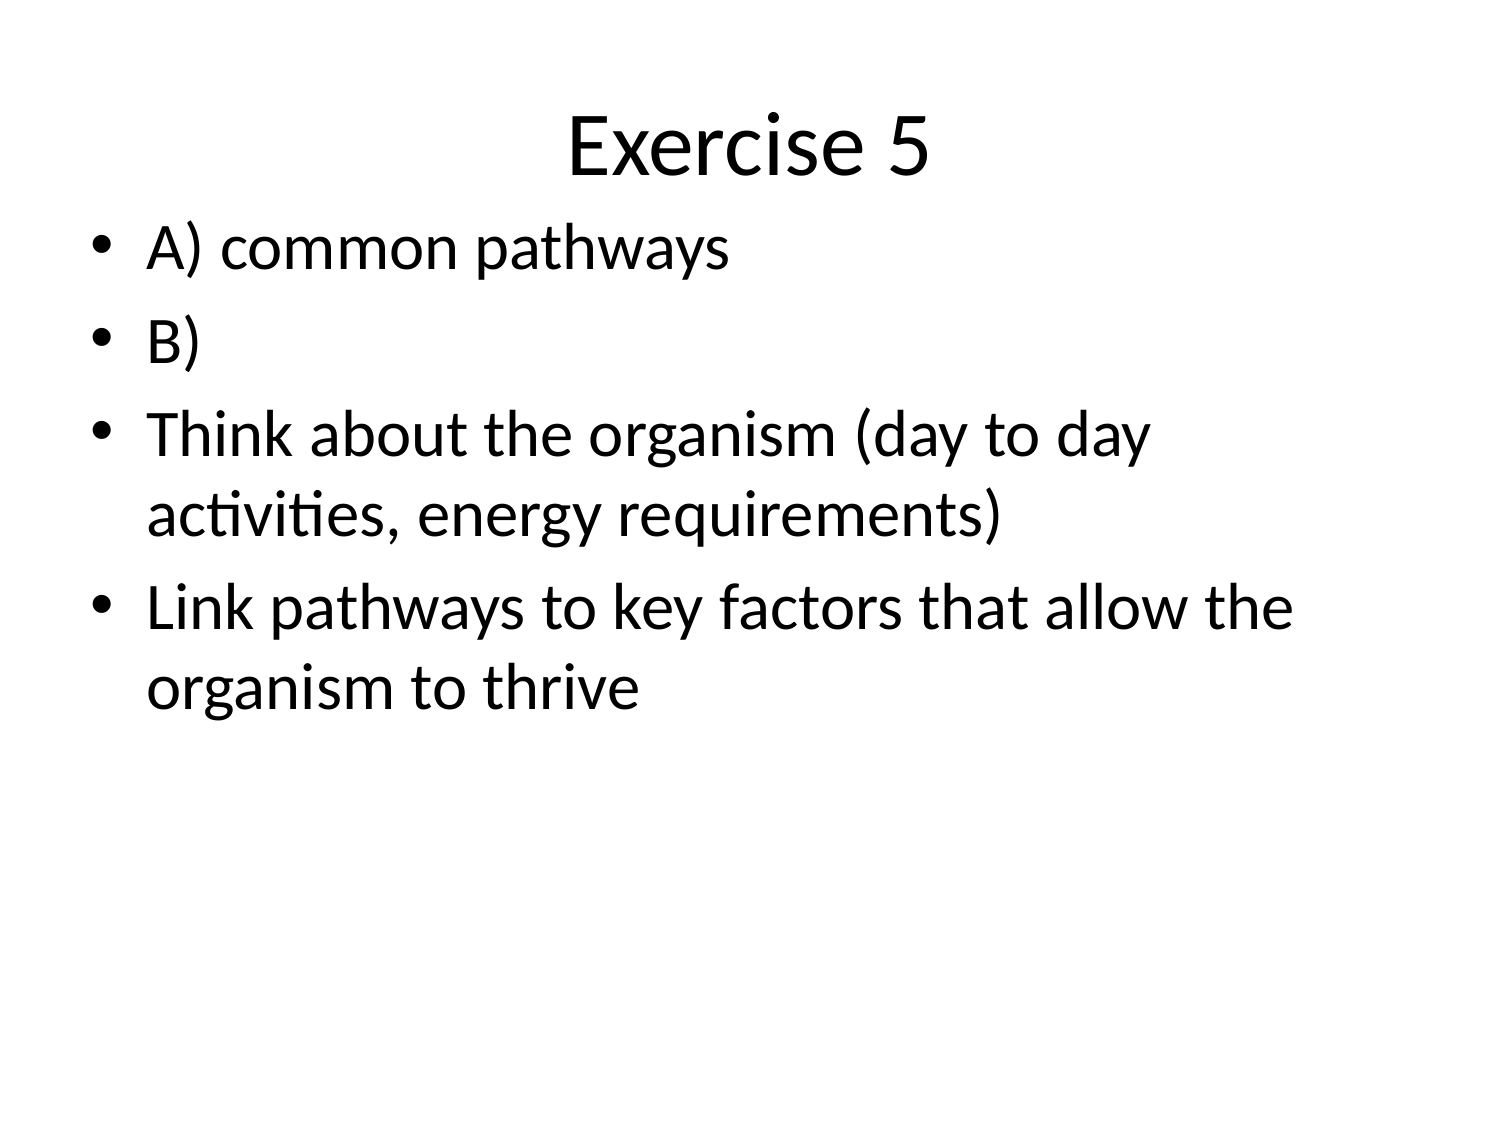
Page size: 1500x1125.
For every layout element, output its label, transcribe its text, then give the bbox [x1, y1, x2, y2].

list A) common pathways B) Think about the organism (day to day activities, energy requirements) Link pathways to key factors that allow the organism to thrive [75, 195, 1425, 939]
title Exercise 5 [75, 45, 1425, 195]
